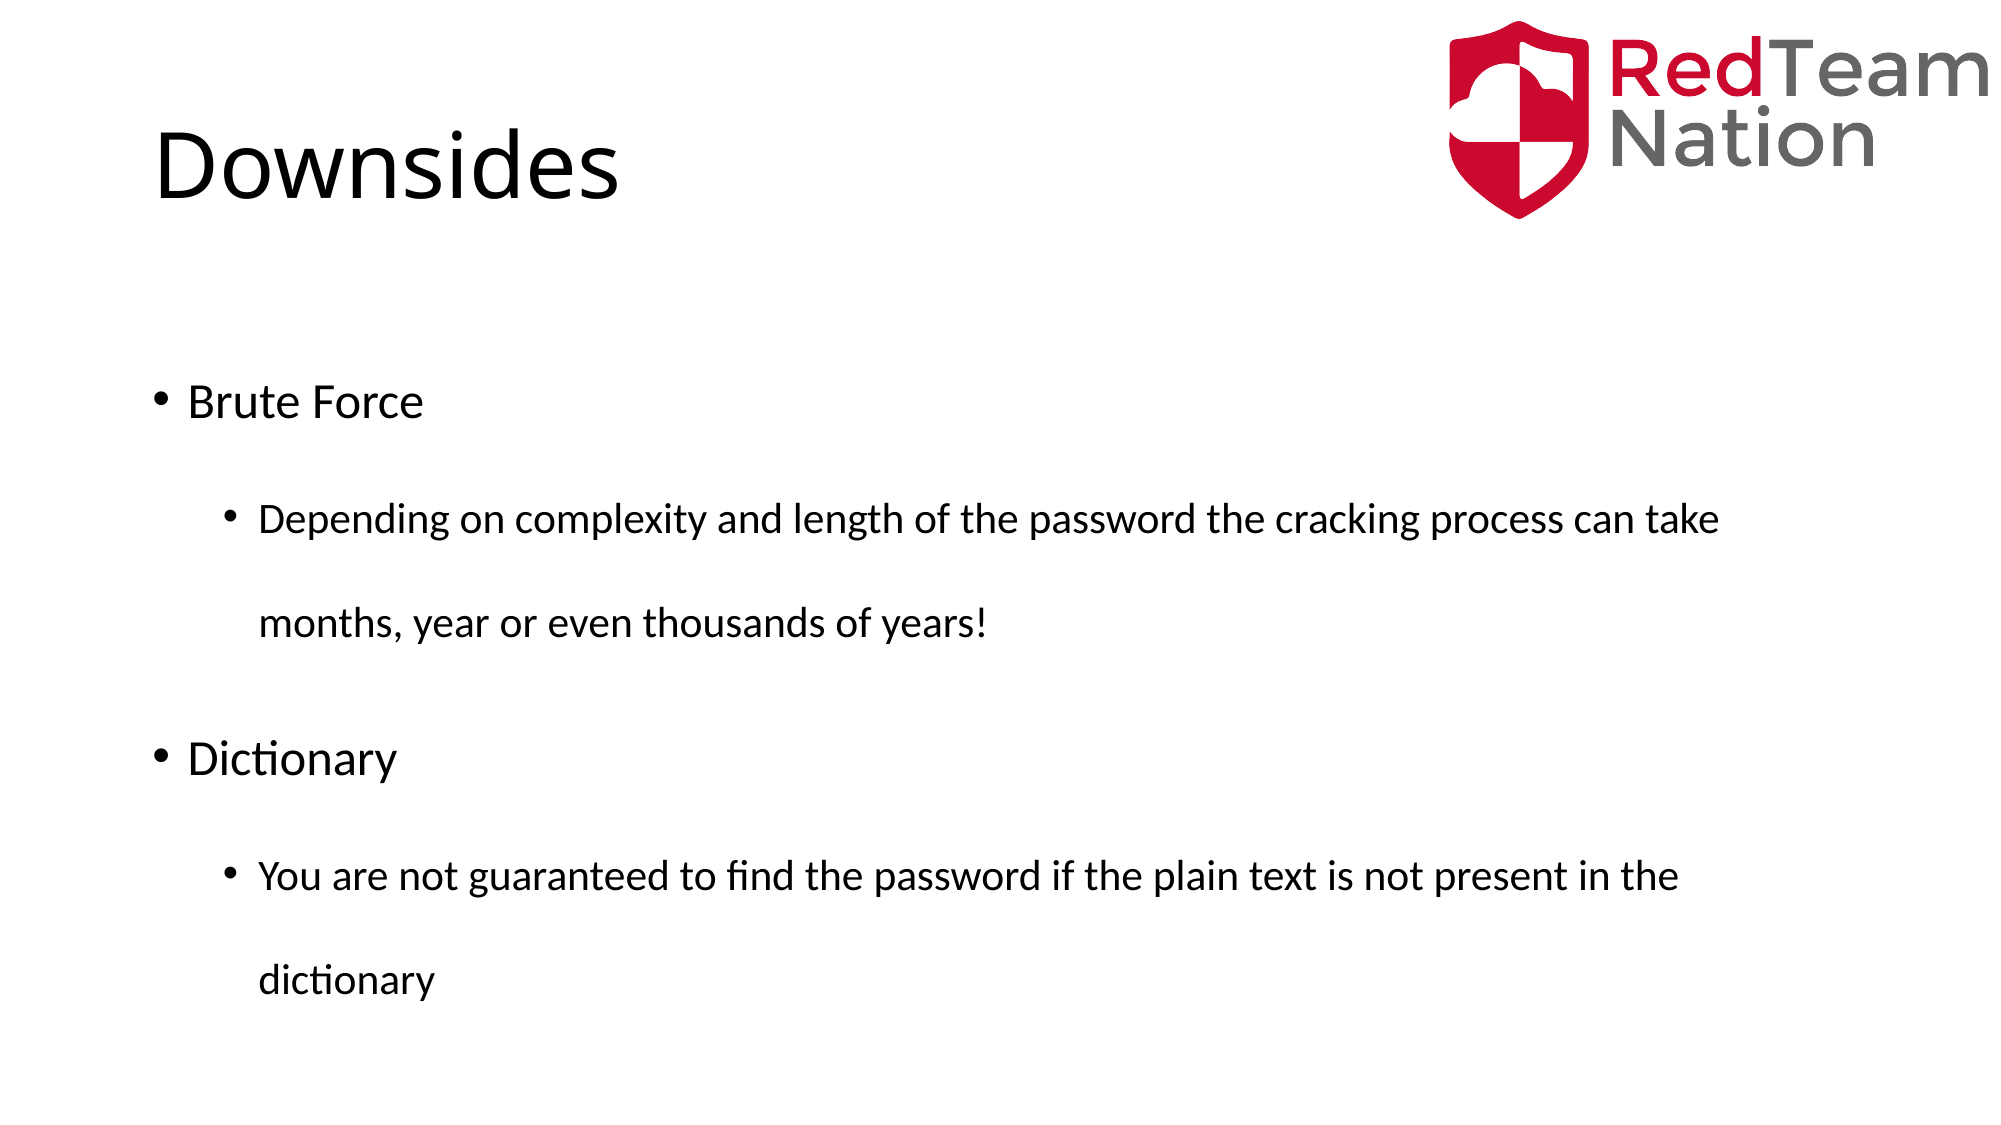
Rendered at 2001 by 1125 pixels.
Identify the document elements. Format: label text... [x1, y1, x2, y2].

picture [1449, 21, 1988, 220]
list Brute Force Depending on complexity and length of the password the cracking process can take months, year or even thousands of years! Dictionary You are not guaranteed to find the password if the plain text is not present in the dictionary [137, 299, 1863, 1014]
title Downsides [137, 59, 1863, 278]
